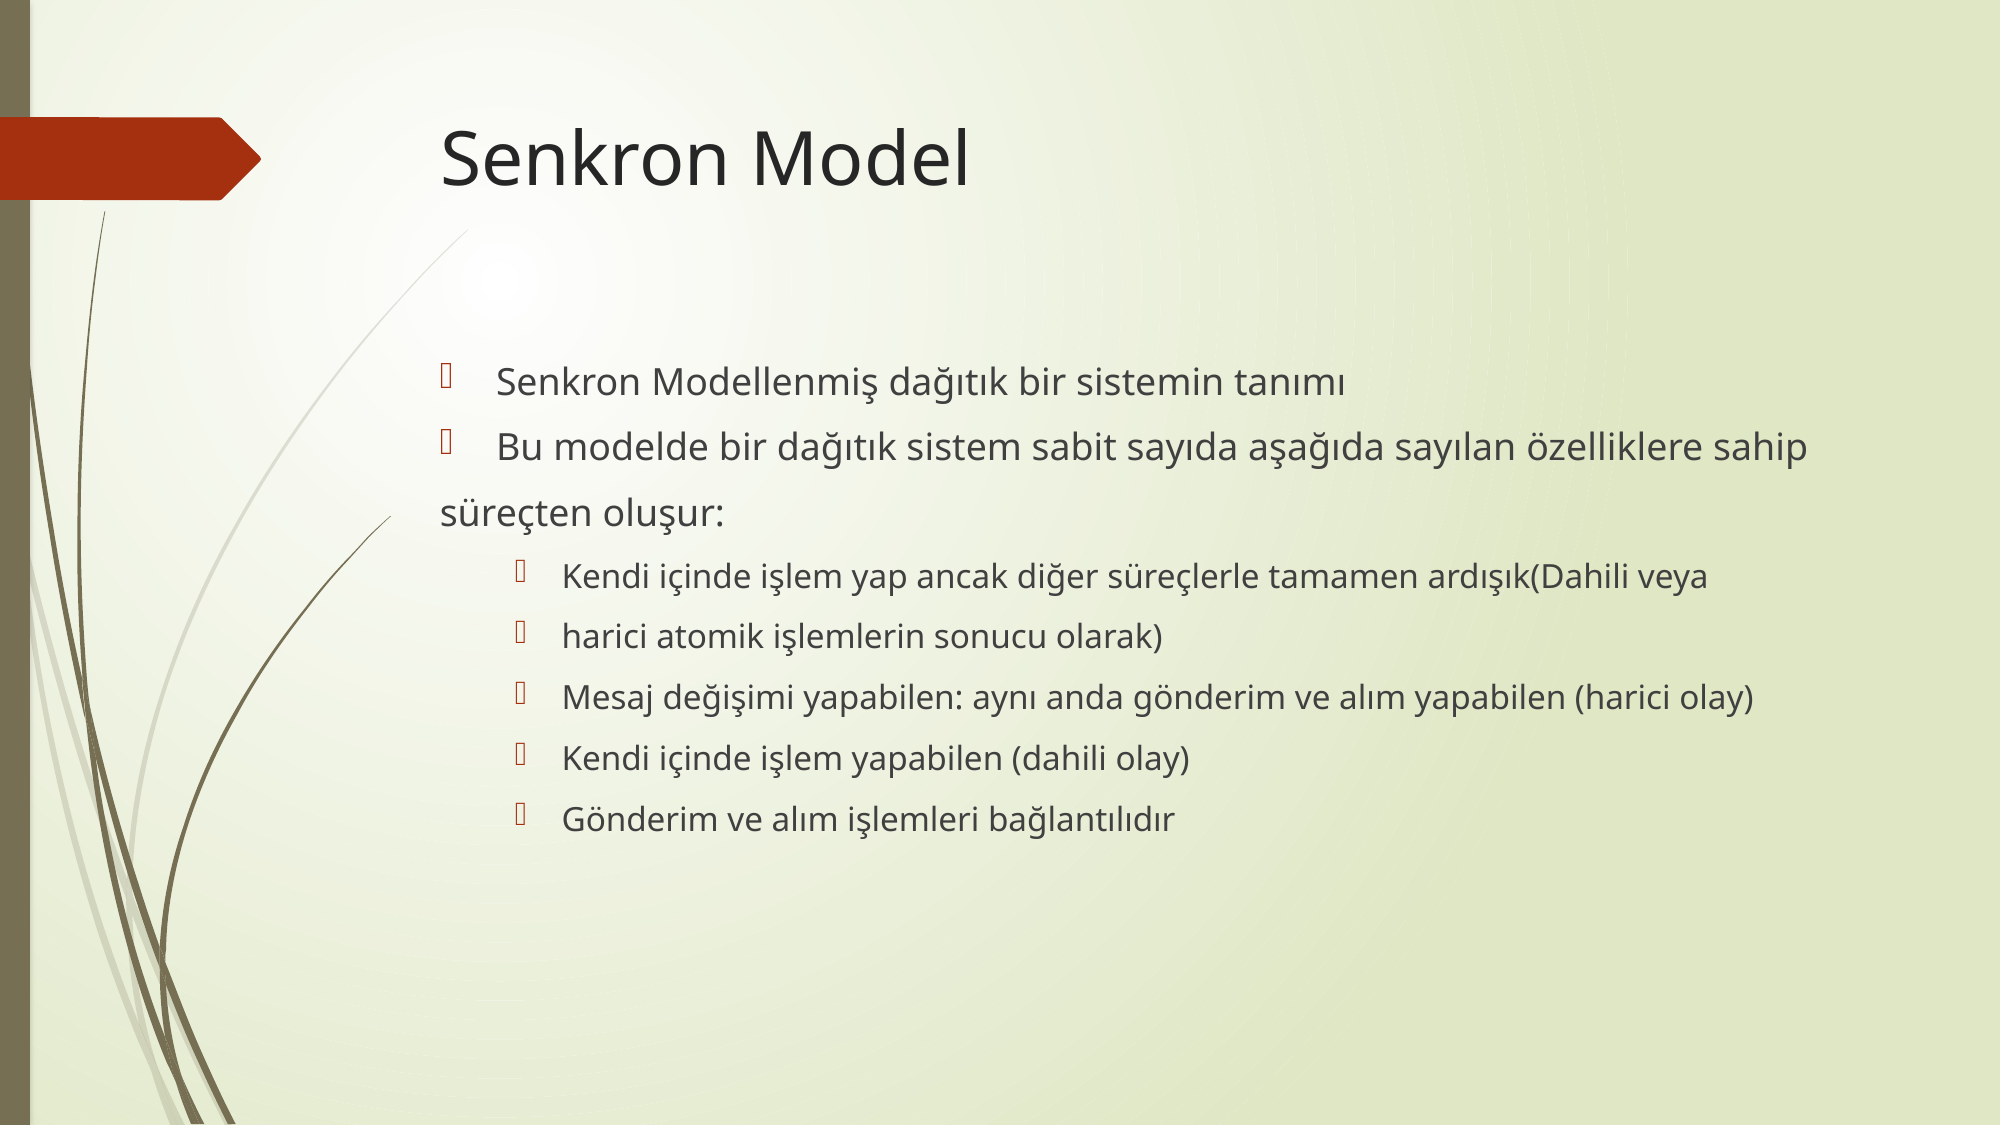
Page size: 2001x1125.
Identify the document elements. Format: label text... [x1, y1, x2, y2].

title Senkron Model [425, 102, 1888, 313]
list Senkron Modellenmiş dağıtık bir sistemin tanımı Bu modelde bir dağıtık sistem sabit sayıda aşağıda sayılan özelliklere sahip süreçten oluşur: Kendi içinde işlem yap ancak diğer süreçlerle tamamen ardışık(Dahili veya harici atomik işlemlerin sonucu olarak) Mesaj değişimi yapabilen: aynı anda gönderim ve alım yapabilen (harici olay) Kendi içinde işlem yapabilen (dahili olay) Gönderim ve alım işlemleri bağlantılıdır [424, 350, 1888, 970]
